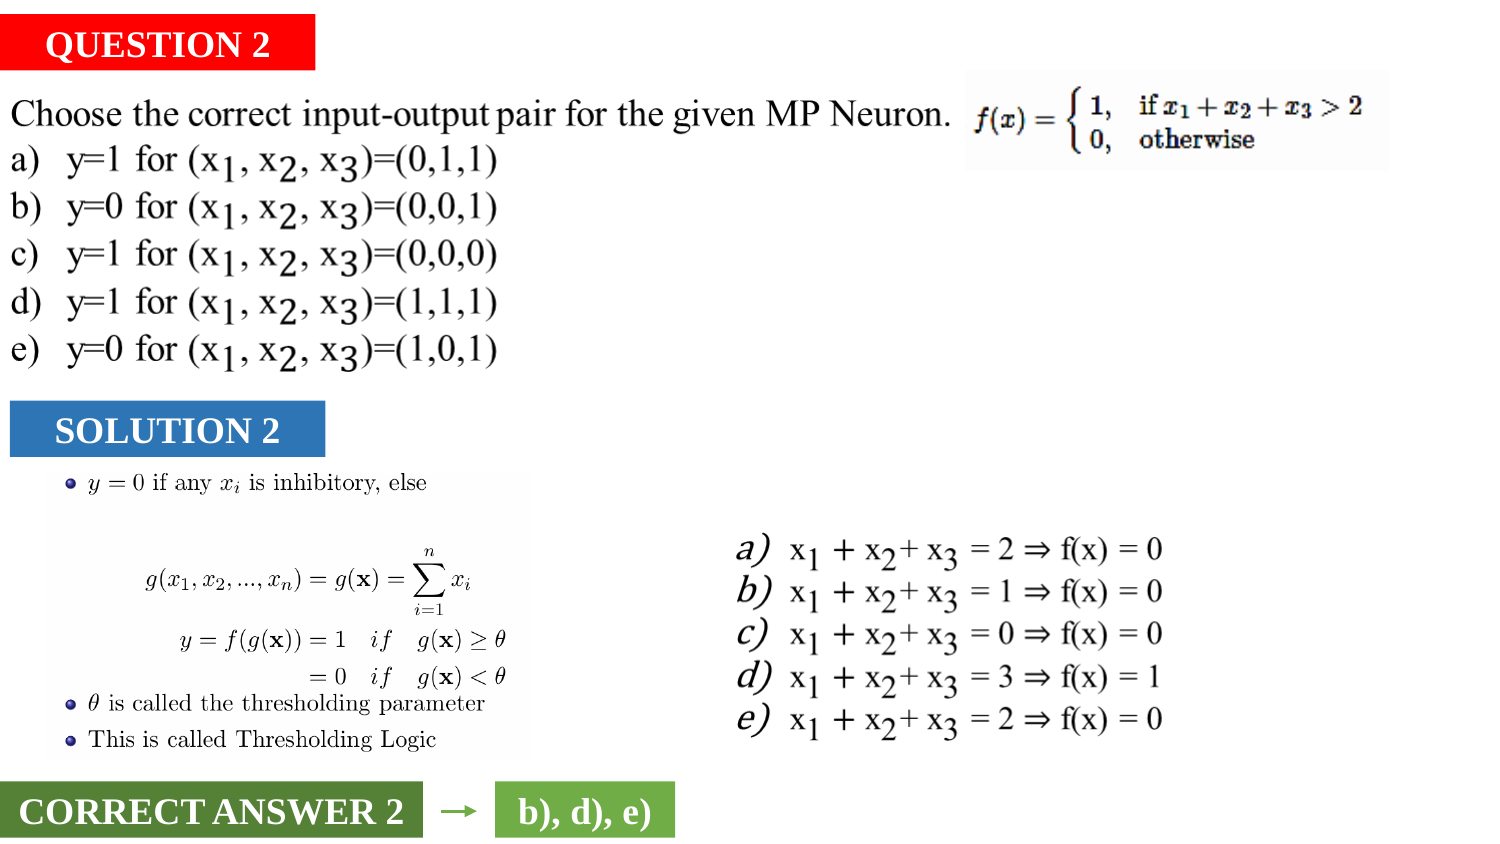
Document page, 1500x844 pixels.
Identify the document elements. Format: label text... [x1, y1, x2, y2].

text_box b), d), e) [495, 781, 676, 838]
text_box CORRECT ANSWER 2 [0, 781, 423, 838]
picture [965, 70, 1390, 171]
text_box [722, 522, 1313, 747]
text_box SOLUTION 2 [9, 400, 326, 457]
picture [45, 473, 532, 759]
text_box QUESTION 2 [0, 14, 316, 71]
text_box [0, 84, 1493, 379]
